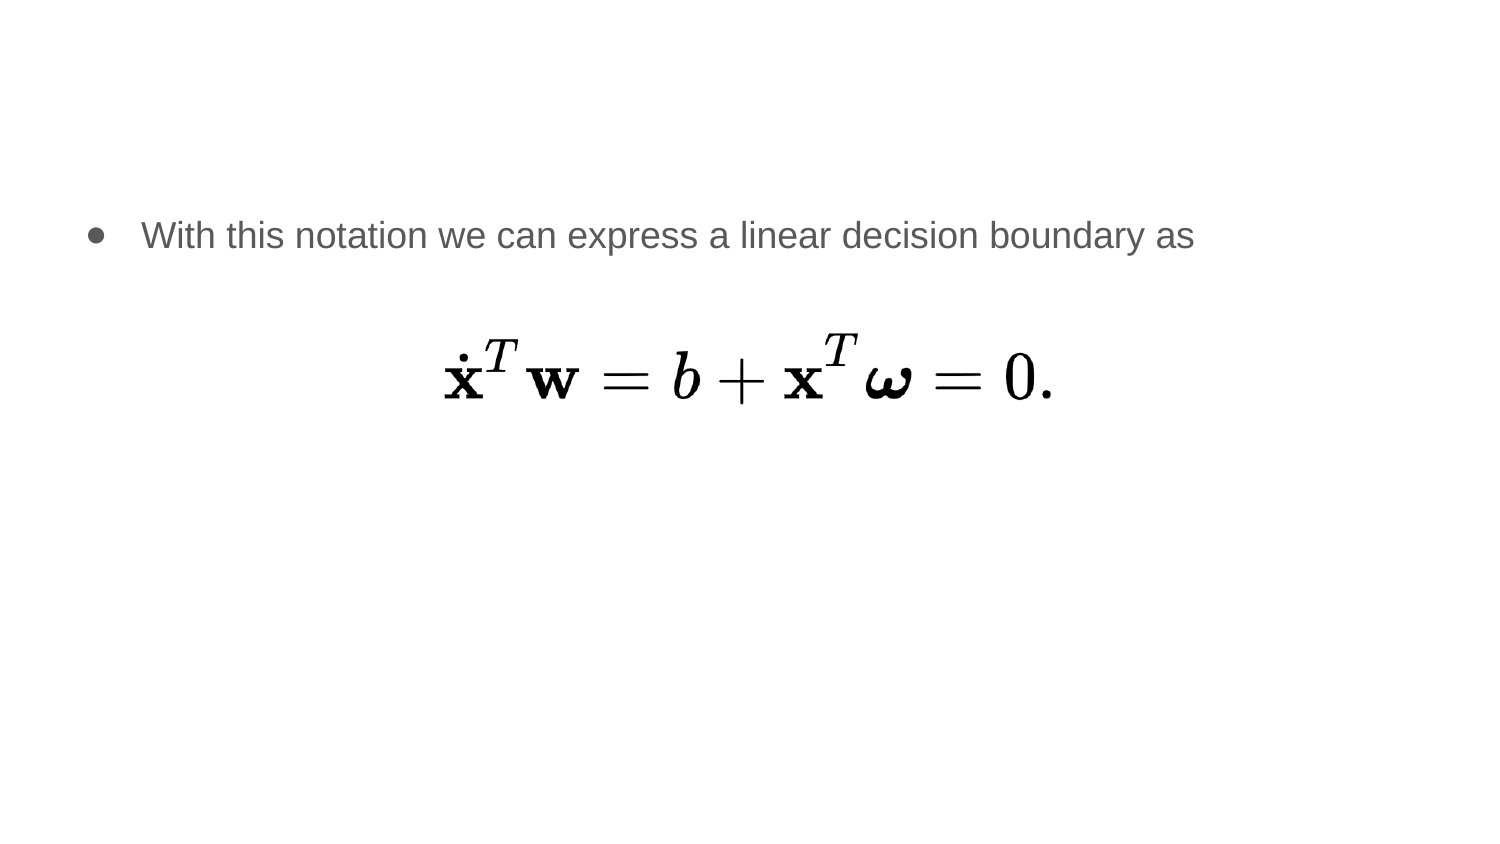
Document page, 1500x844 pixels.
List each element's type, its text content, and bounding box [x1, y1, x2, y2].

list With this notation we can express a linear decision boundary as [51, 189, 1449, 750]
picture [443, 328, 1057, 423]
